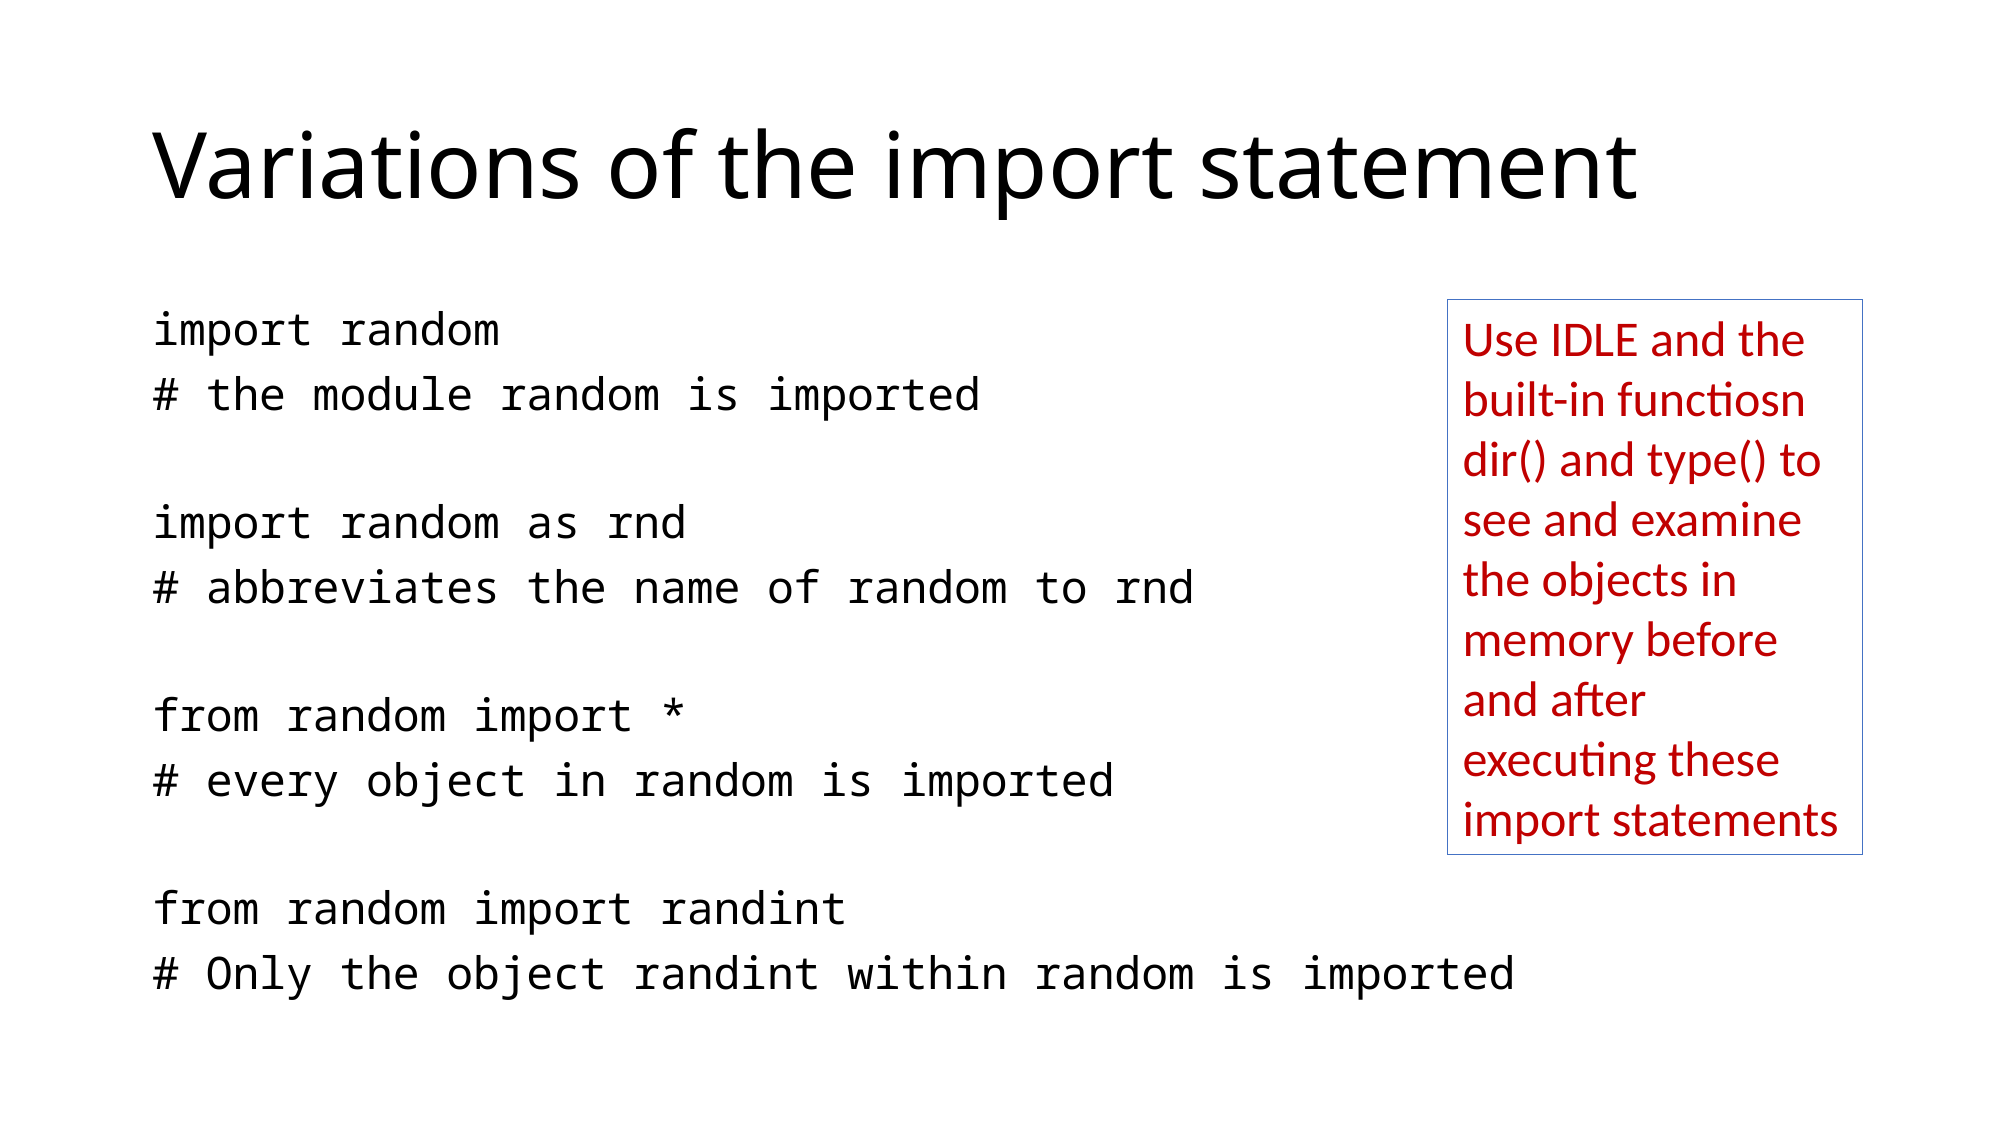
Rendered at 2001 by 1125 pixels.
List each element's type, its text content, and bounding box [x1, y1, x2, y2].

title Variations of the import statement [137, 59, 1863, 278]
list import random # the module random is imported import random as rnd # abbreviates the name of random to rnd from random import * # every object in random is imported from random import randint # Only the object randint within random is imported [137, 299, 1863, 1014]
text_box Use IDLE and the built-in functiosn dir() and type() to see and examine the objects in memory before and after executing these import statements [1447, 299, 1863, 855]
